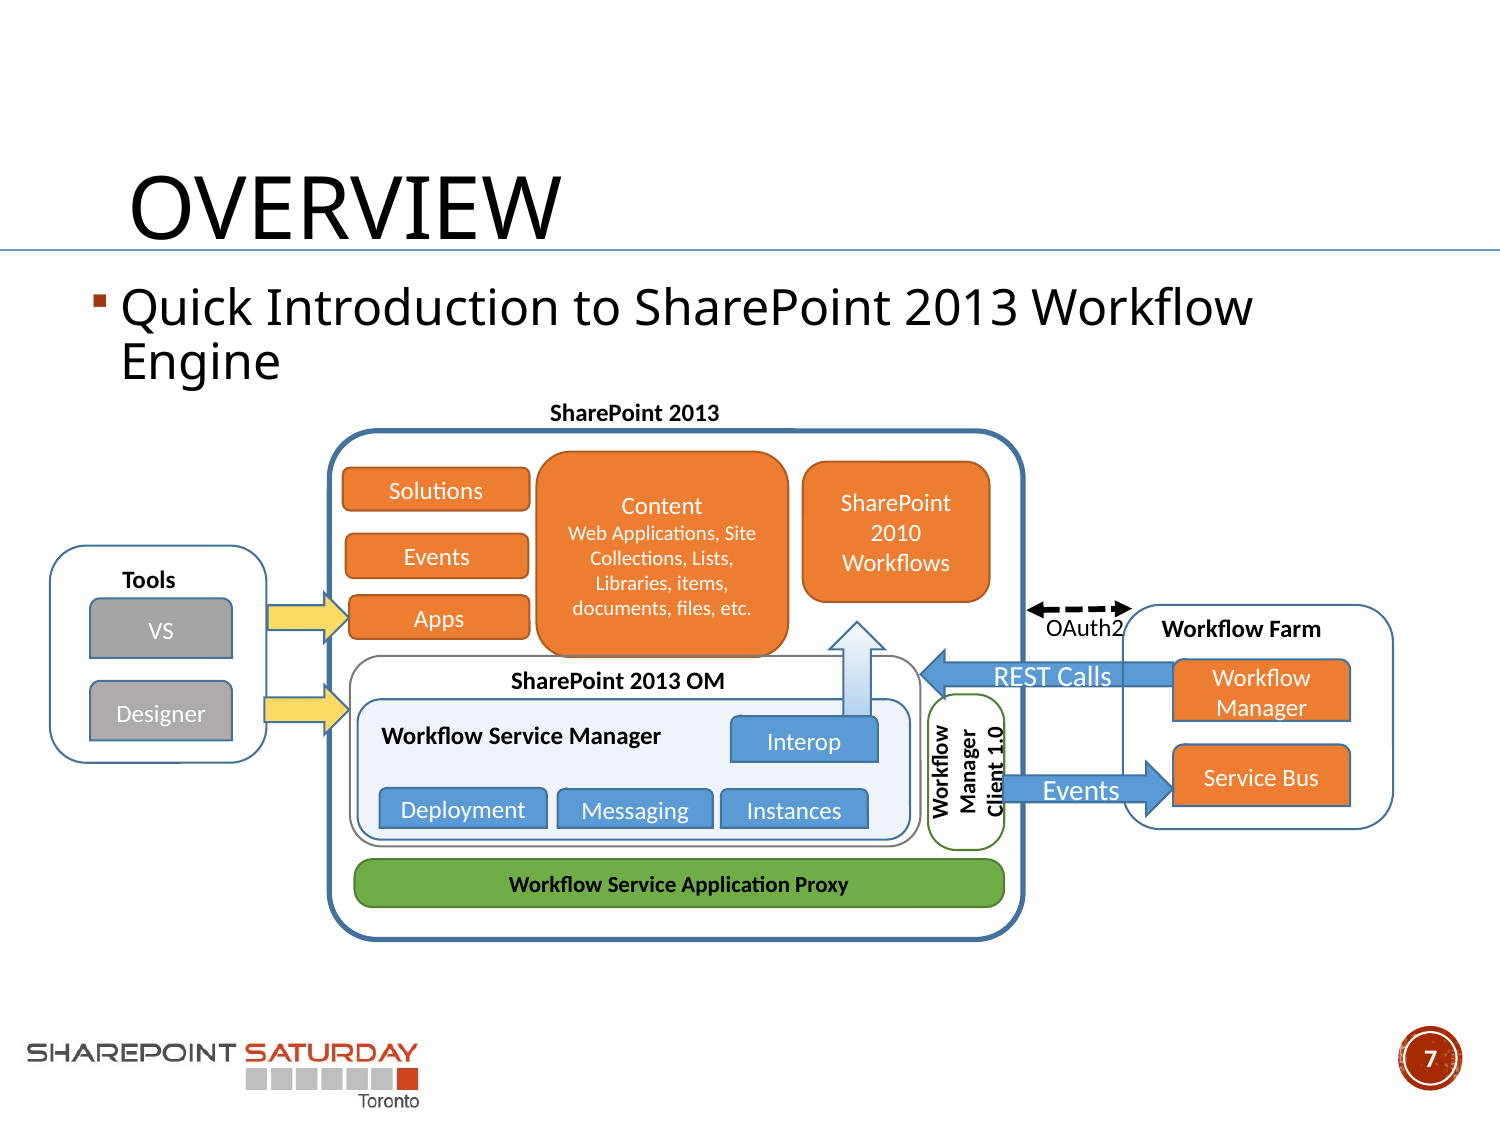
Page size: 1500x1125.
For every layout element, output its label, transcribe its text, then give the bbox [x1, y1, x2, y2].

slide_number 7 [1391, 1028, 1471, 1089]
picture [0, 1026, 445, 1125]
list Quick Introduction to SharePoint 2013 Workflow Engine [75, 275, 1350, 388]
title overview [112, 79, 1388, 344]
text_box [51, 390, 1392, 938]
